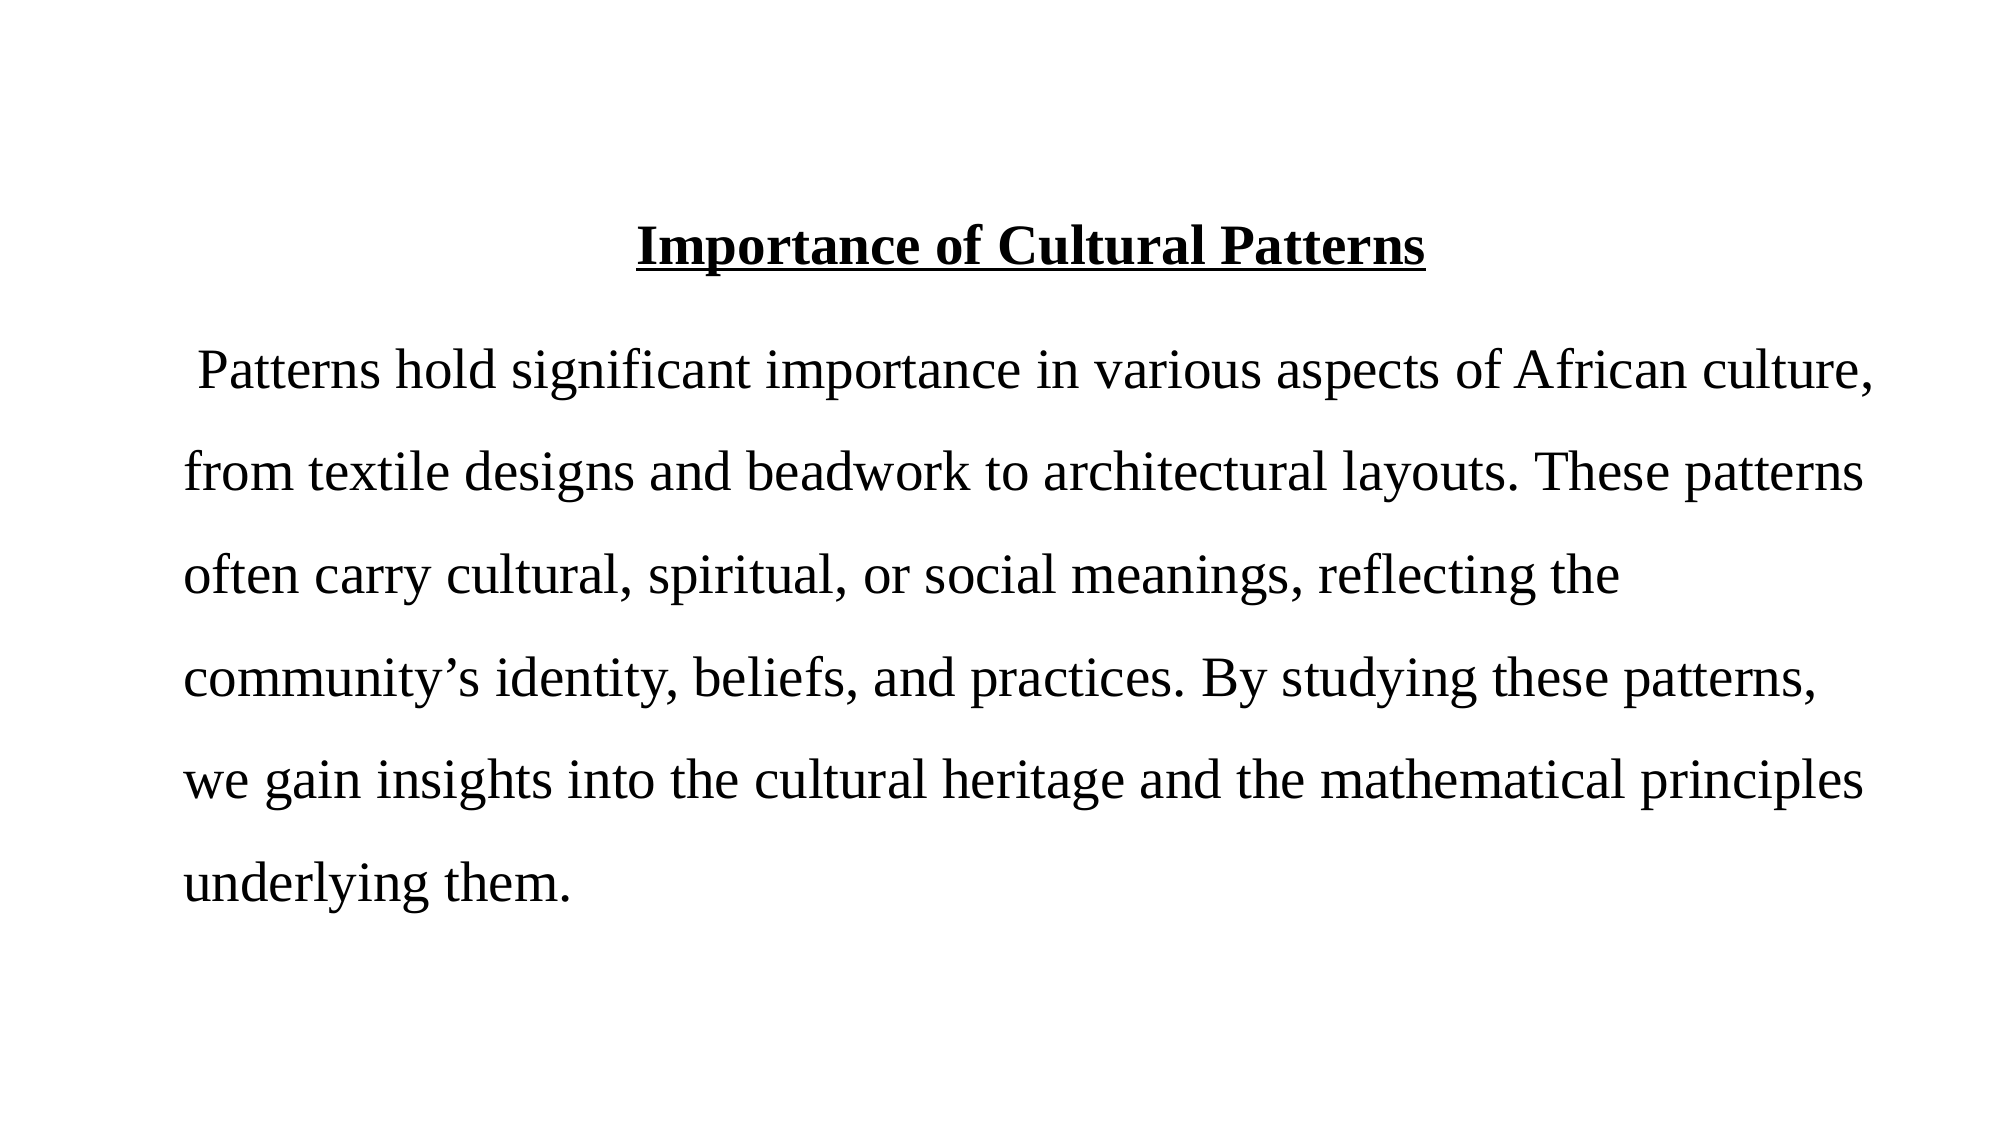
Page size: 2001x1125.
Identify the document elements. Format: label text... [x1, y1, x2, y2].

list Importance of Cultural Patterns Patterns hold significant importance in various aspects of African culture, from textile designs and beadwork to architectural layouts. These patterns often carry cultural, spiritual, or social meanings, reflecting the community’s identity, beliefs, and practices. By studying these patterns, we gain insights into the cultural heritage and the mathematical principles underlying them. [168, 207, 1894, 922]
